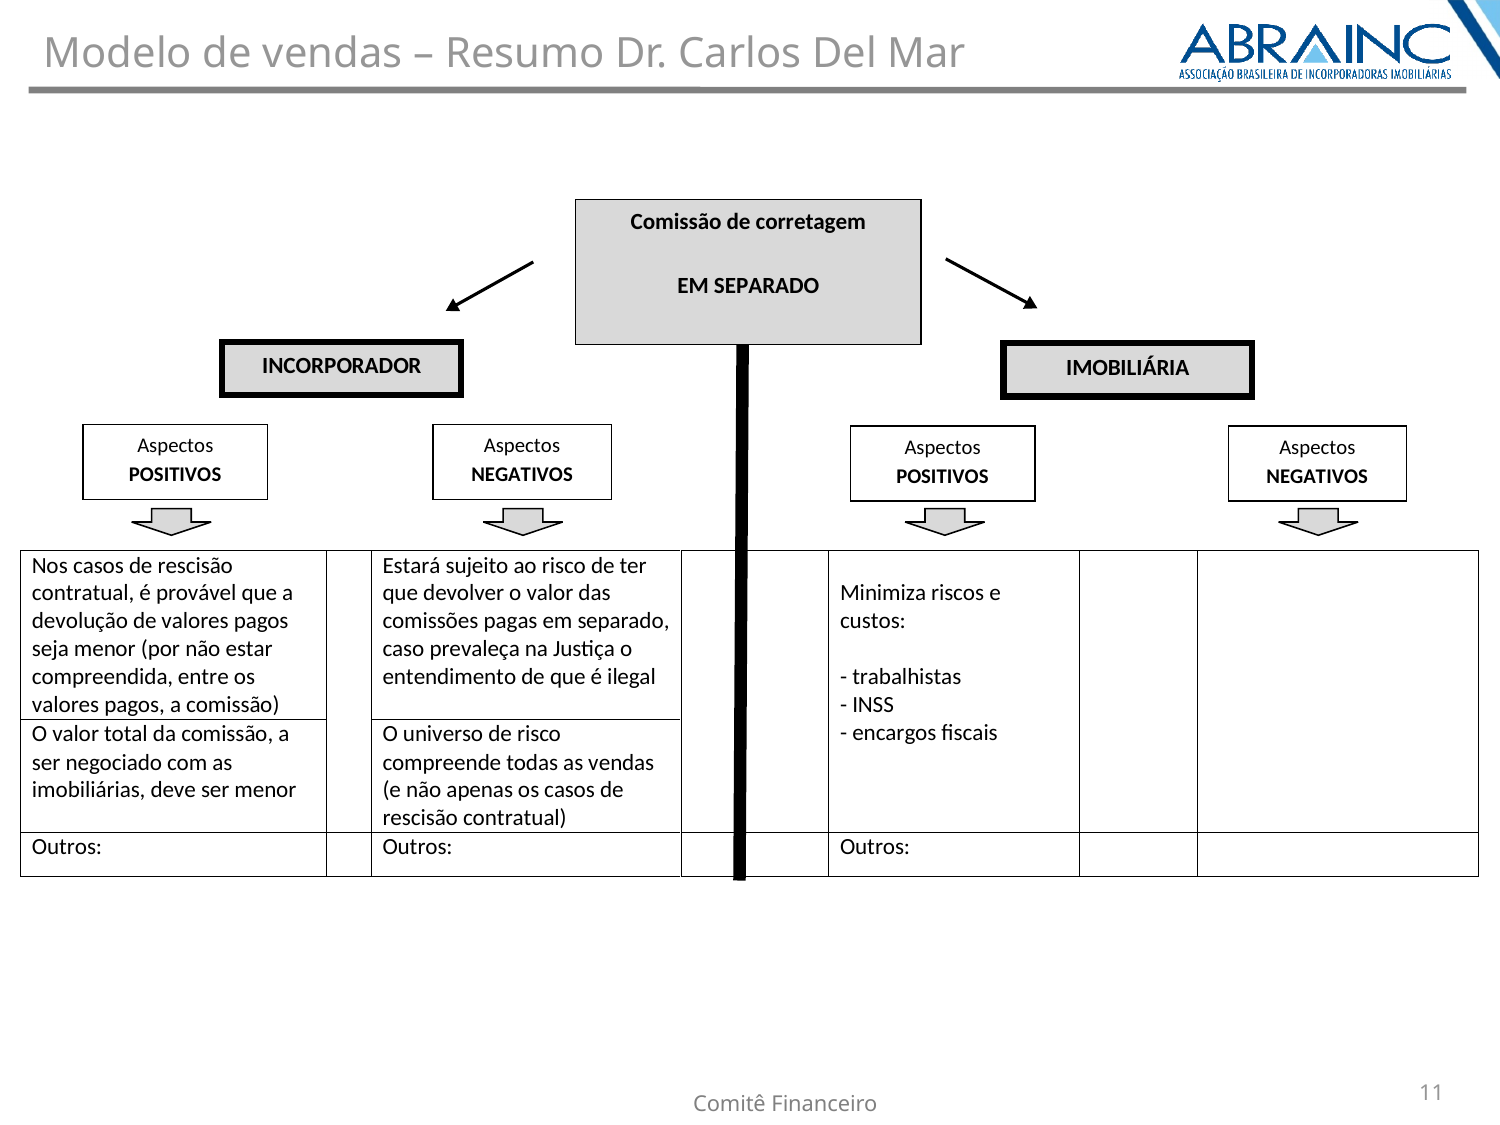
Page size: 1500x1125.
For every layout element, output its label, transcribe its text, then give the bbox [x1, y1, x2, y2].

title Modelo de vendas – Resumo Dr. Carlos Del Mar [29, 0, 1429, 111]
text_box 11 [1198, 1070, 1459, 1114]
text_box [51, 66, 1467, 111]
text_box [19, 111, 1481, 1014]
text_box Comitê Financeiro [655, 1081, 916, 1125]
picture [1175, 0, 1500, 83]
